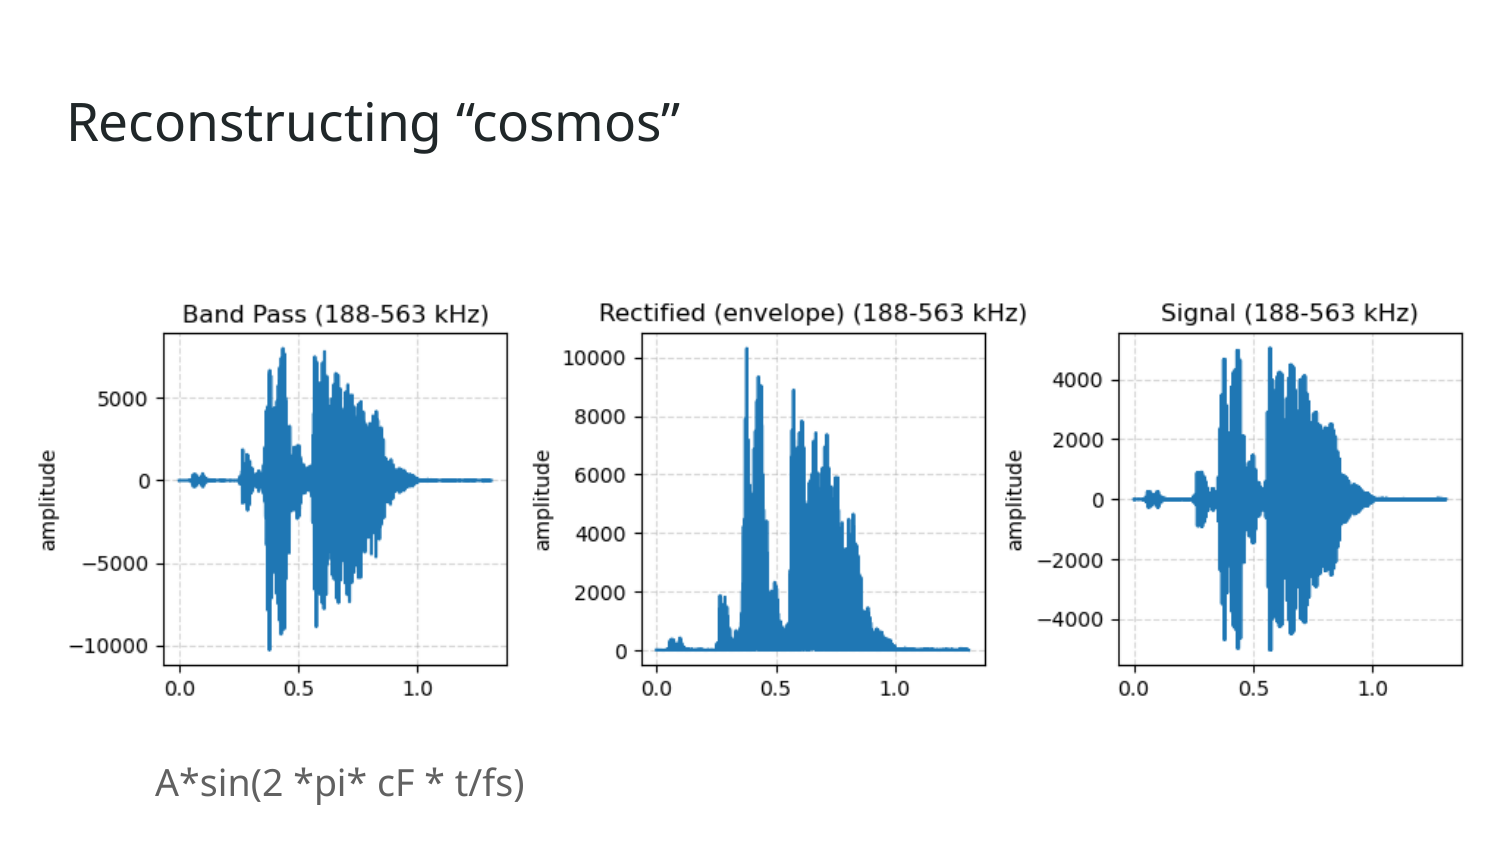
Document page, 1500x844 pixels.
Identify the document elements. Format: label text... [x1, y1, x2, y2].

title Reconstructing “cosmos” [51, 72, 1449, 167]
text_box A*sin(2 *pi* cF * t/fs) [140, 743, 1182, 816]
picture [24, 289, 1476, 715]
